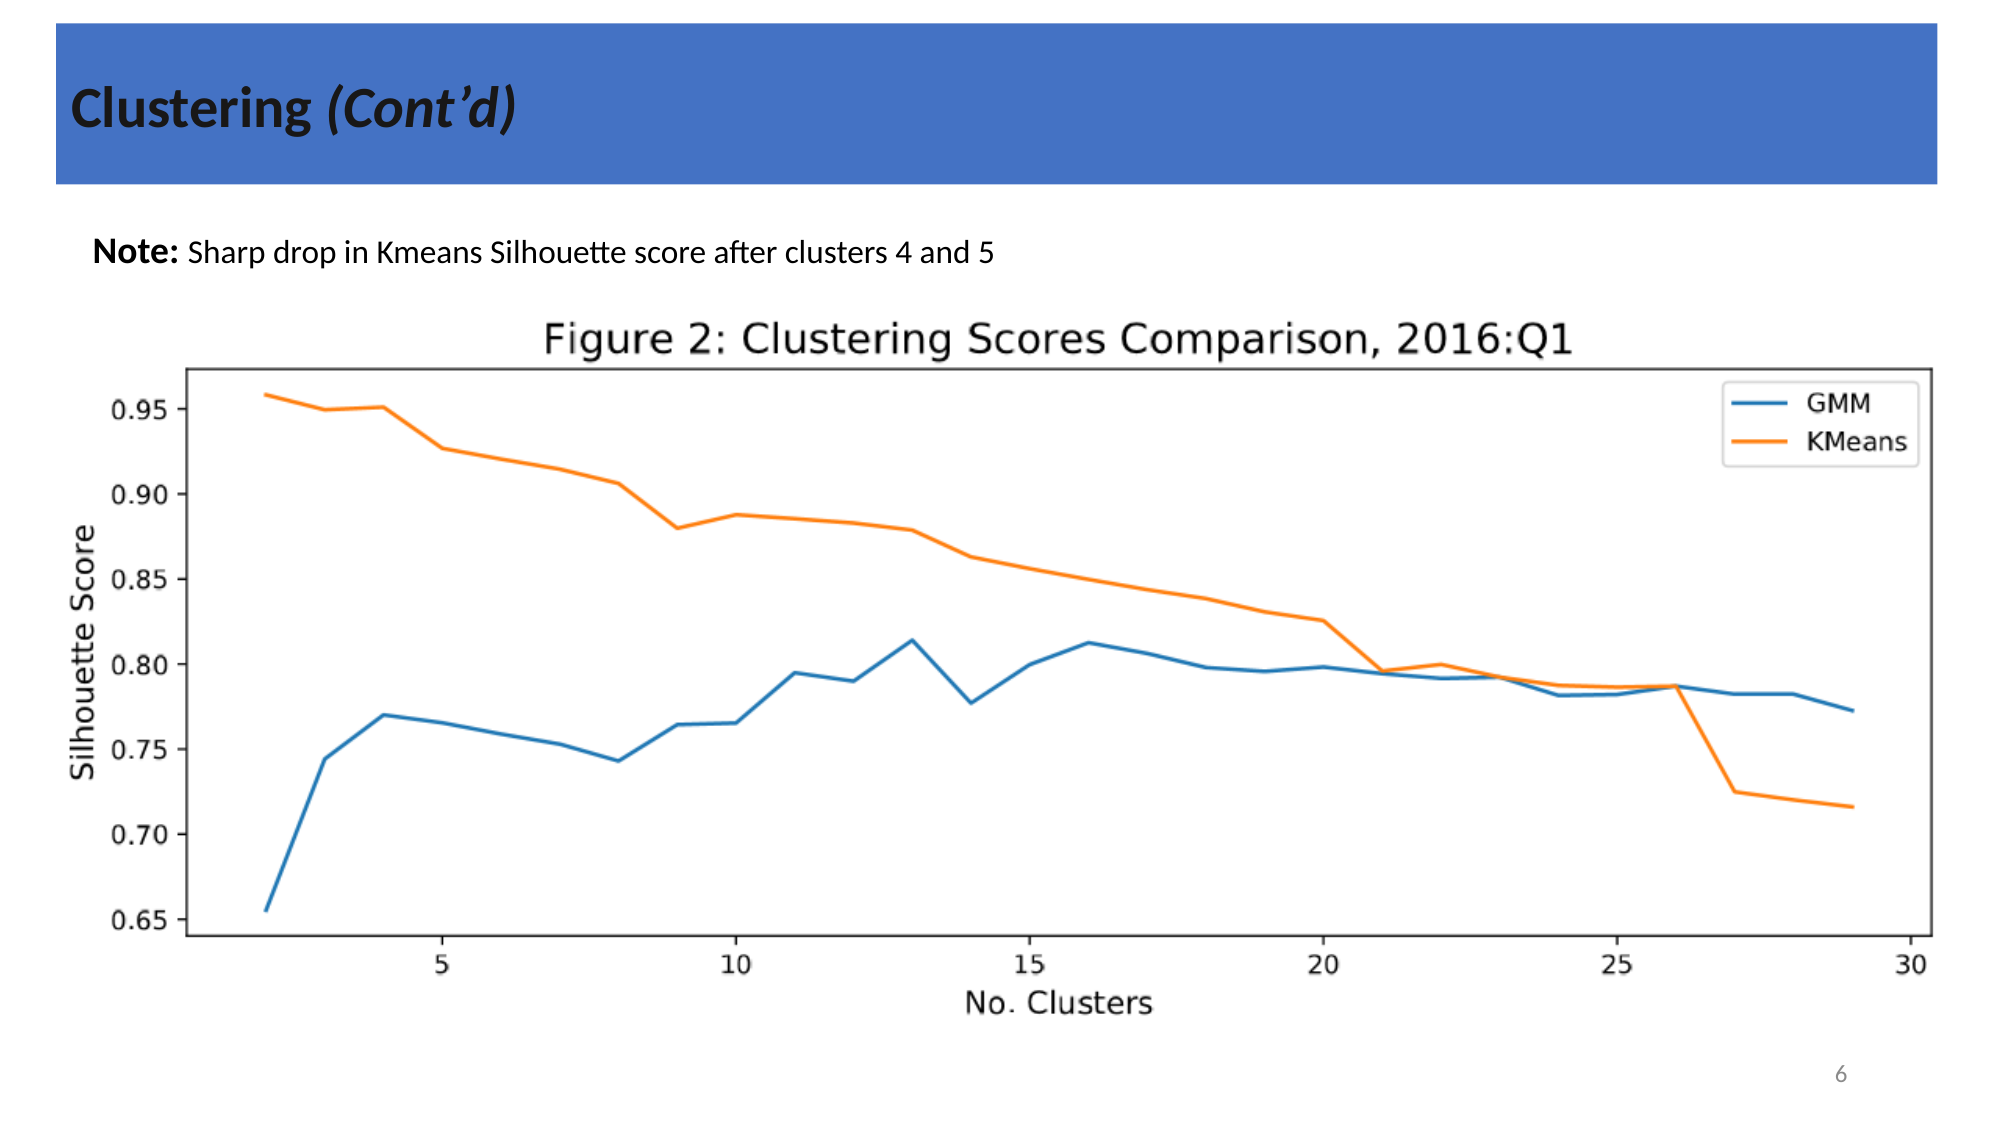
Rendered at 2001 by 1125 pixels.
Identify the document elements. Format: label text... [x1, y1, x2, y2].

slide_number 6 [1412, 1042, 1863, 1103]
text_box Clustering (Cont’d) [55, 22, 1938, 185]
text_box Note: Sharp drop in Kmeans Silhouette score after clusters 4 and 5 [77, 218, 1397, 279]
picture [34, 305, 1966, 1039]
